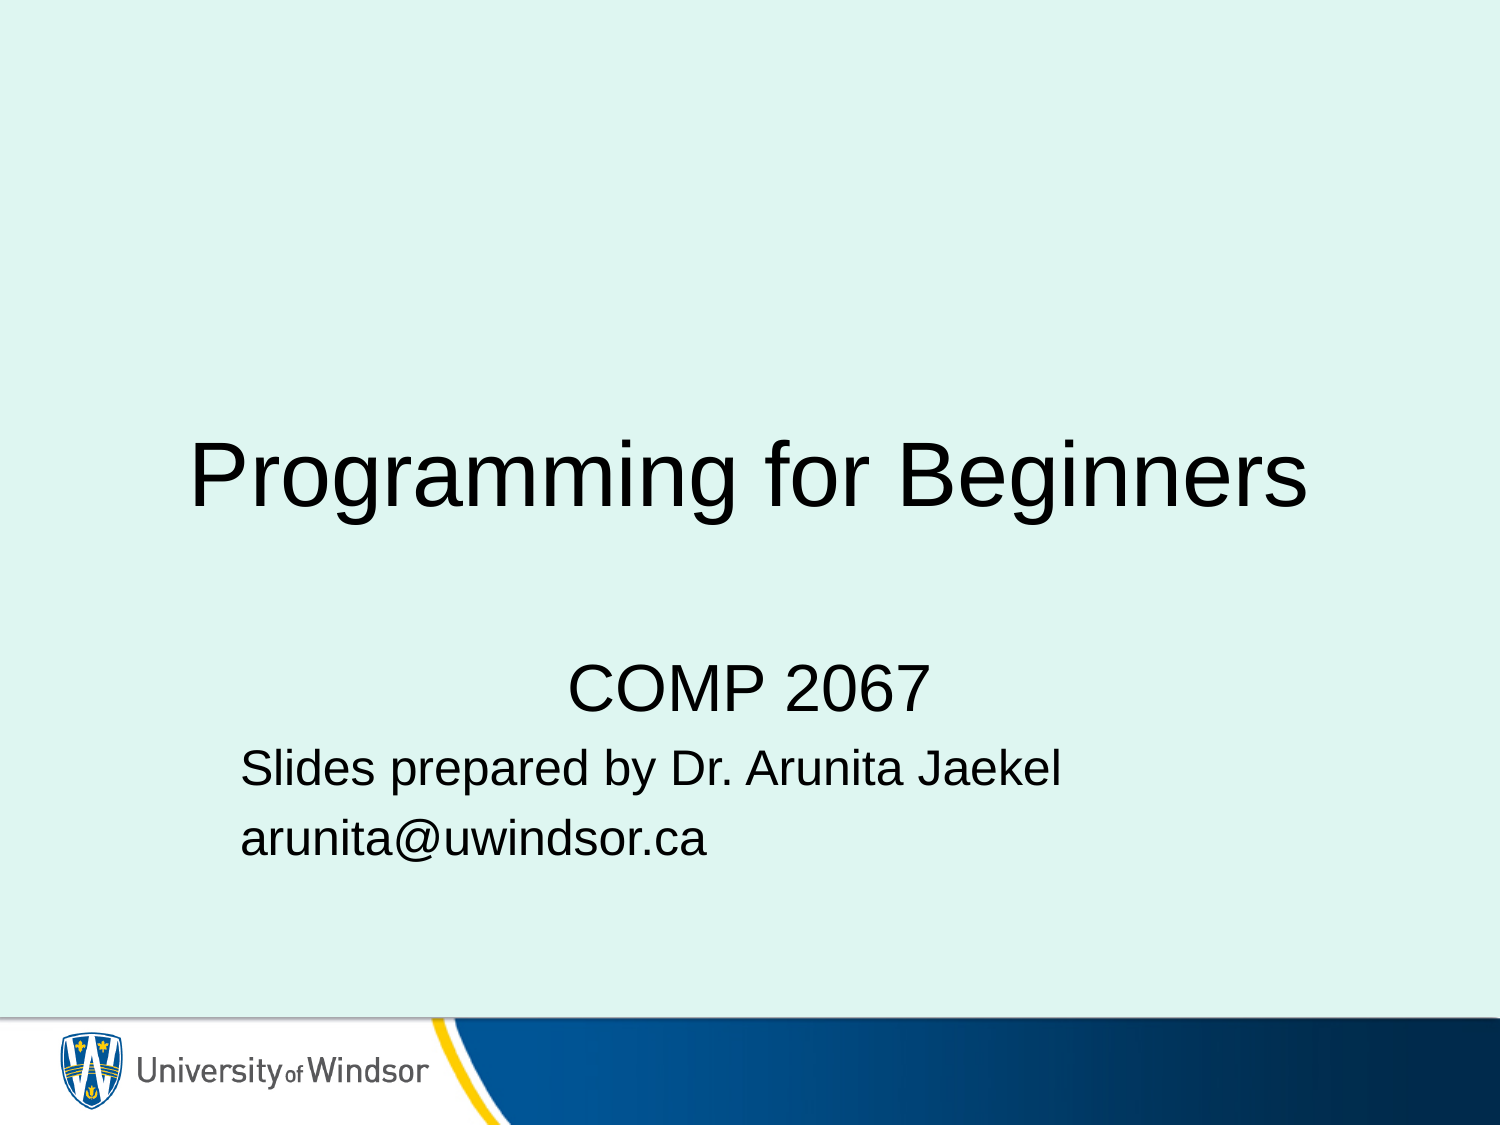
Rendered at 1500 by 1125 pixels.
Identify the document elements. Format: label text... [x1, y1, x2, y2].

picture [0, 1017, 1500, 1125]
subtitle COMP 2067 Slides prepared by Dr. Arunita Jaekel arunita@uwindsor.ca [224, 637, 1276, 926]
title Programming for Beginners [112, 349, 1388, 591]
